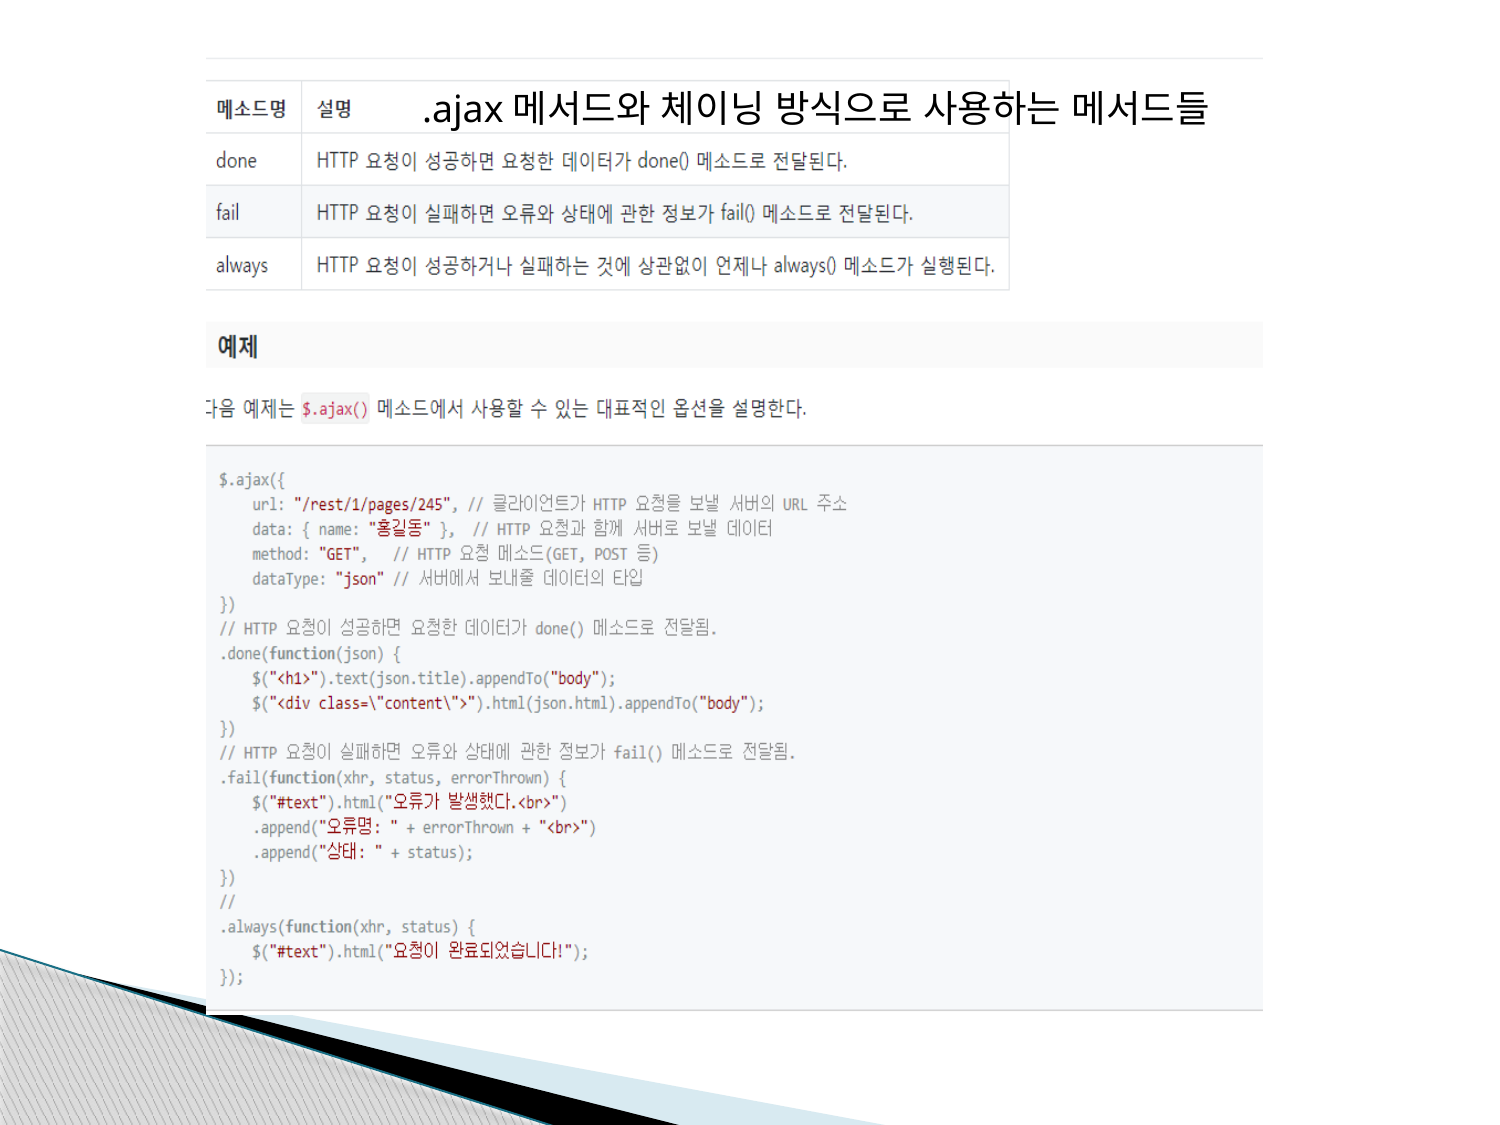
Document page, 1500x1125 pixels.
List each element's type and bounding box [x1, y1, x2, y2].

picture [206, 54, 1263, 1015]
